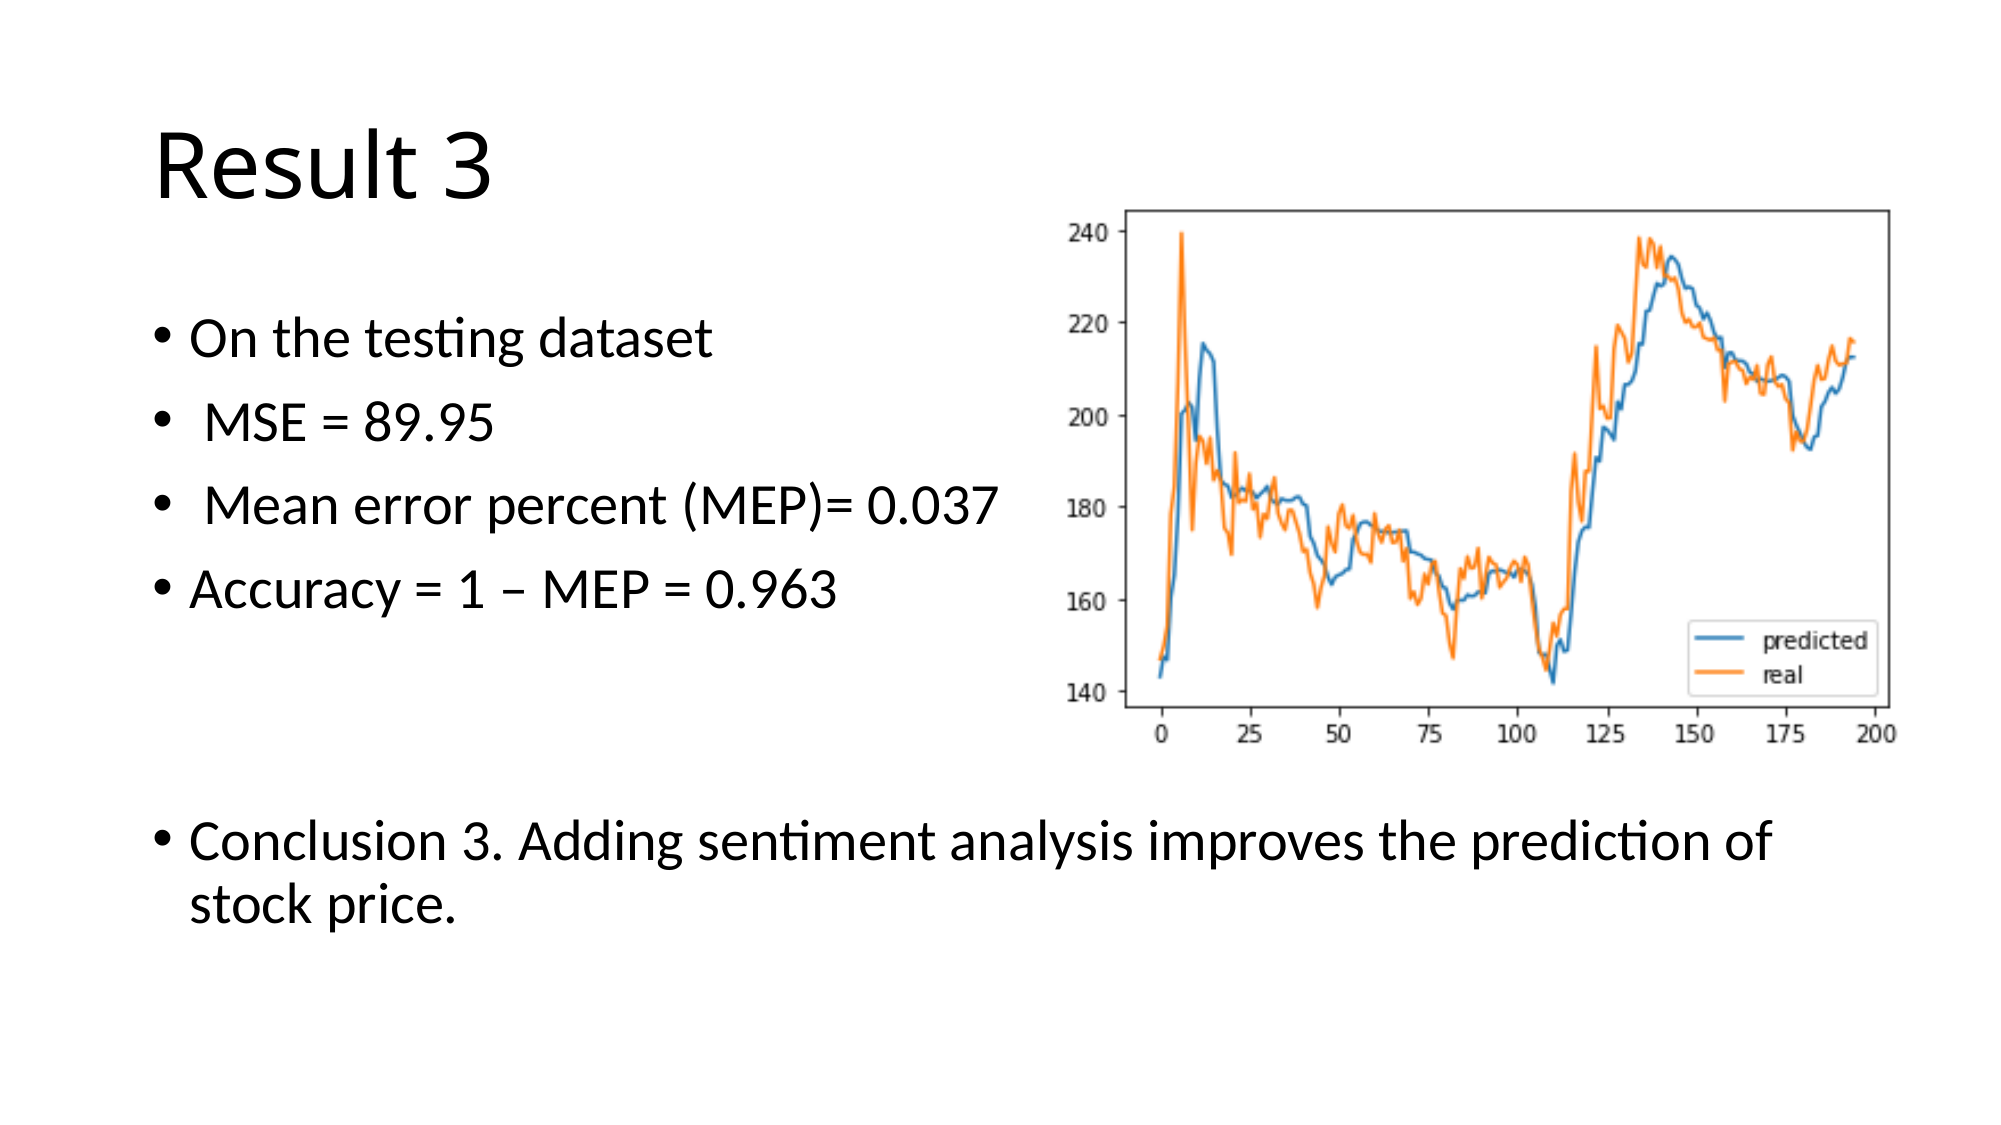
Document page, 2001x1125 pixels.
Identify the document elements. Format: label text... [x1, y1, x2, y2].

list On the testing dataset MSE = 89.95 Mean error percent (MEP)= 0.037 Accuracy = 1 – MEP = 0.963 Conclusion 3. Adding sentiment analysis improves the prediction of stock price. [137, 299, 1863, 1014]
picture [1041, 183, 1925, 766]
title Result 3 [137, 59, 1863, 278]
